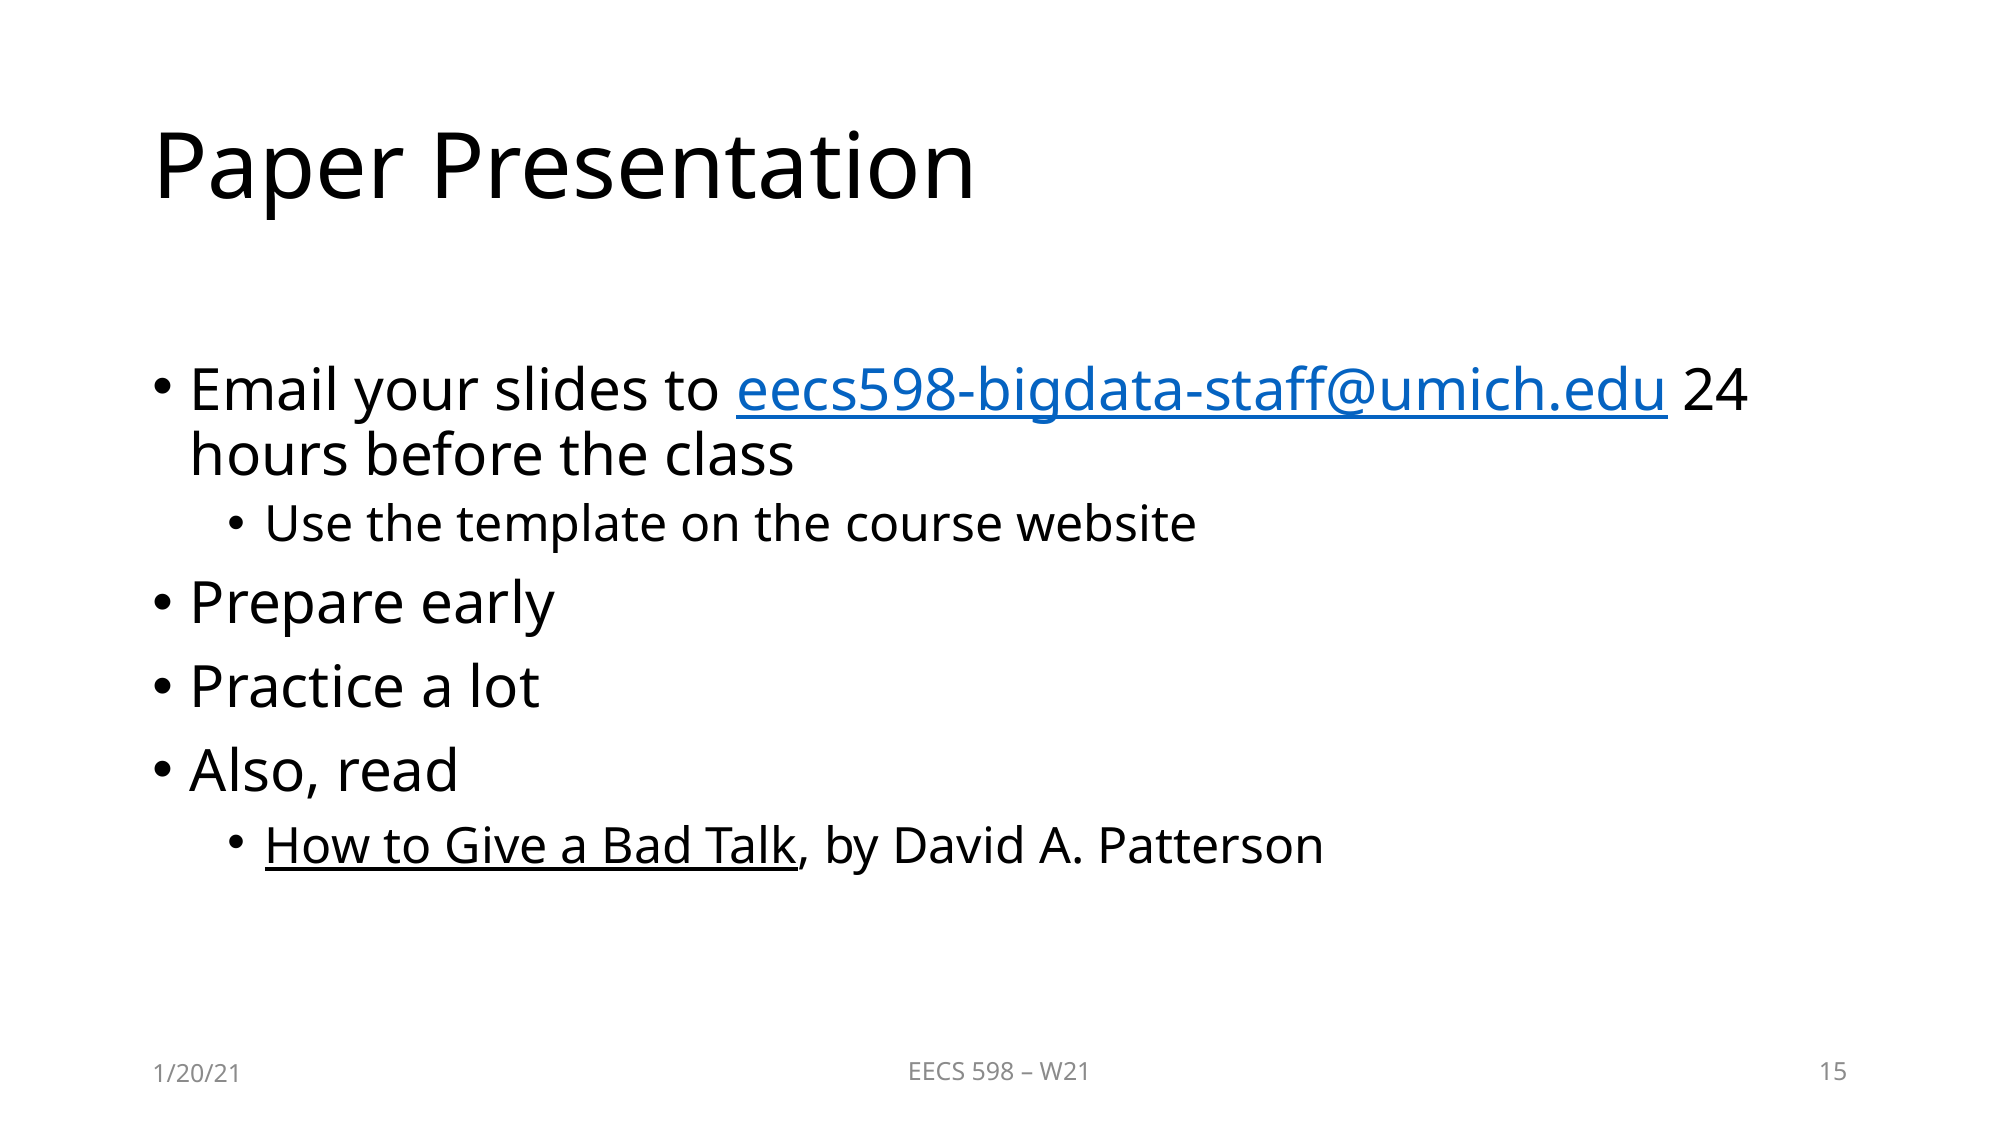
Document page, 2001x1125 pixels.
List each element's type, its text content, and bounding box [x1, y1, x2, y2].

footer EECS 598 – W21 [662, 1042, 1338, 1103]
list Email your slides to eecs598-bigdata-staff@umich.edu 24 hours before the class Use the template on the course website Prepare early Practice a lot Also, read How to Give a Bad Talk, by David A. Patterson [137, 299, 1863, 1014]
slide_number 15 [1412, 1042, 1863, 1103]
title Paper Presentation [137, 59, 1863, 278]
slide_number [137, 1042, 588, 1103]
